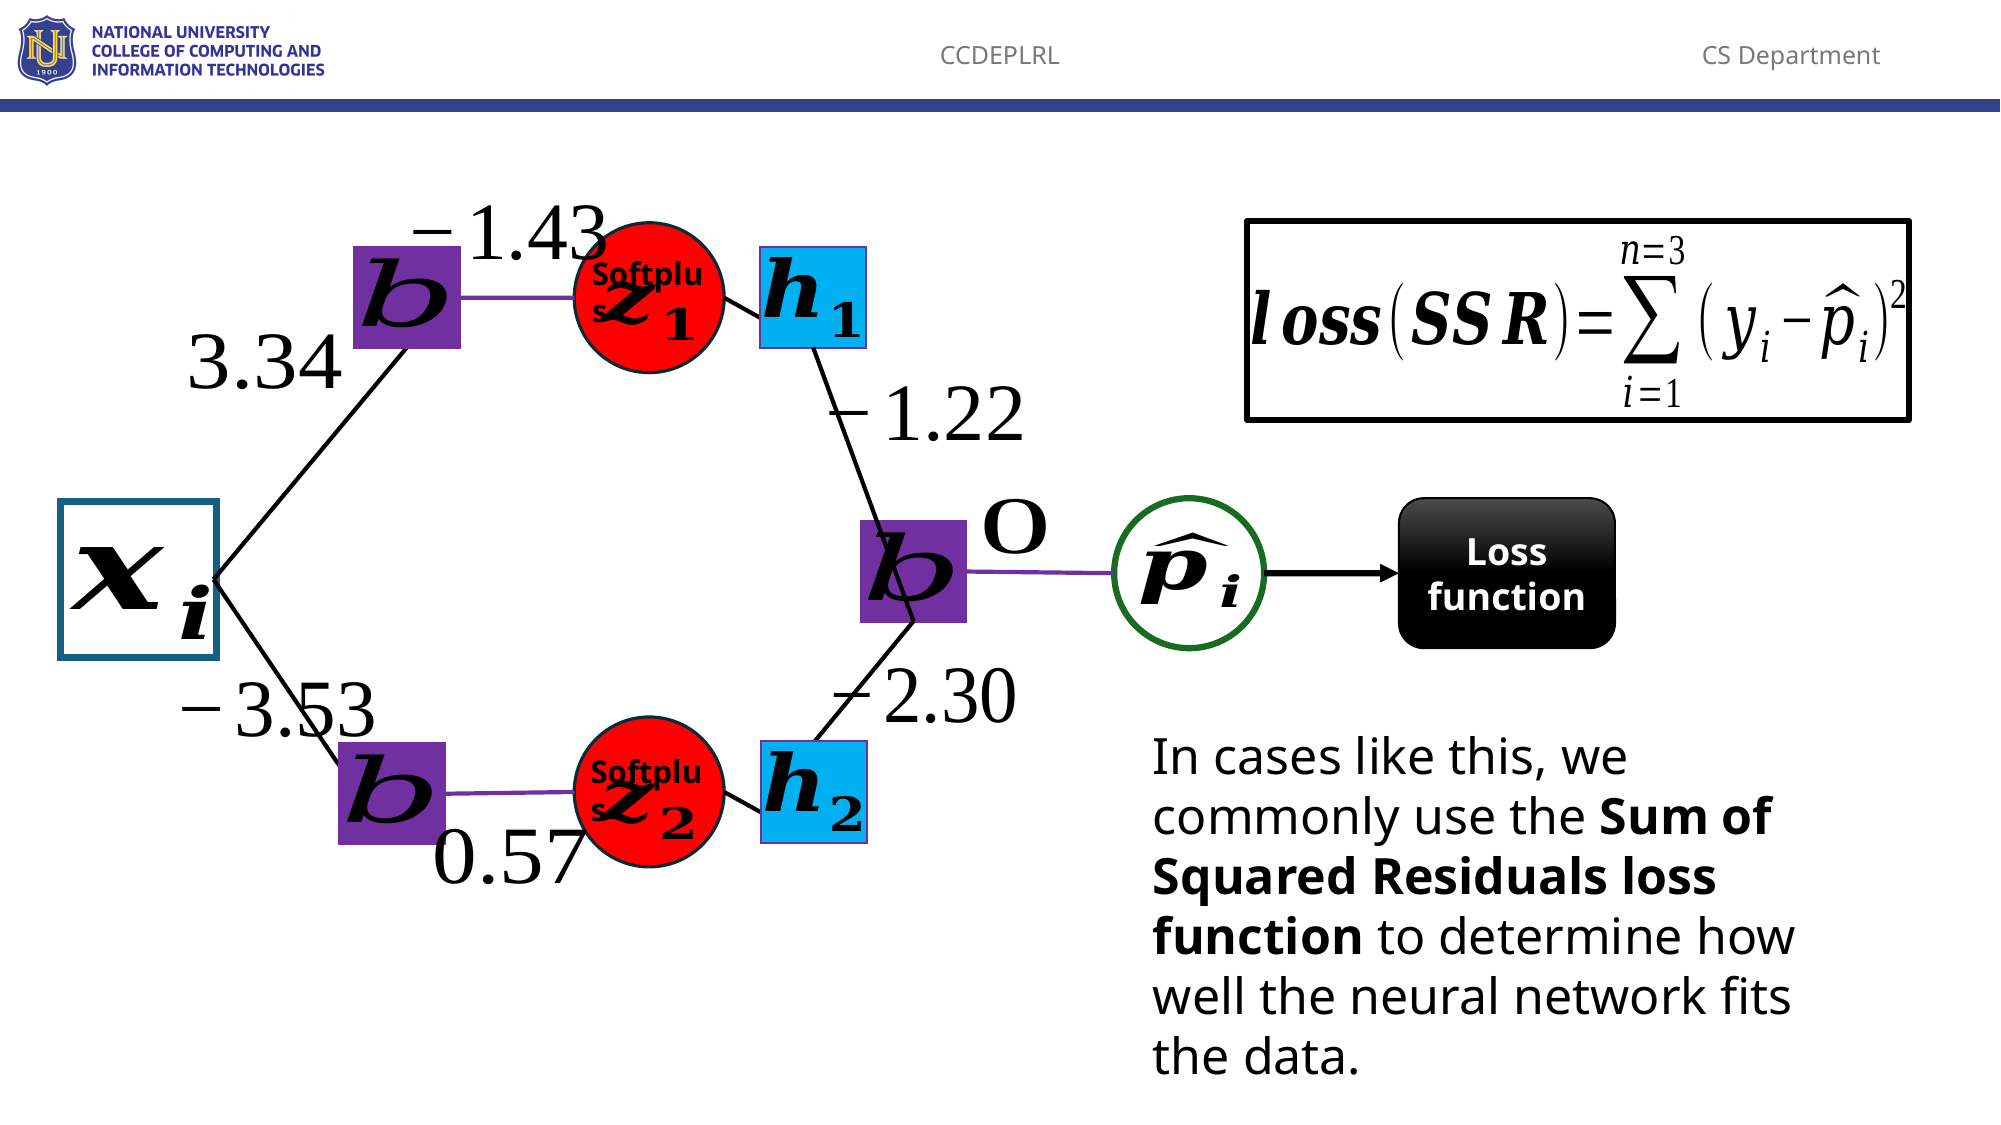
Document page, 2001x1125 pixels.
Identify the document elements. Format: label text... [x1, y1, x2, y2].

text_box [585, 835, 713, 869]
text_box In cases like this, we commonly use the Sum of Squared Residuals loss function to determine how well the neural network fits the data. [1138, 716, 1891, 1092]
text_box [213, 297, 356, 580]
text_box [603, 221, 706, 246]
text_box Loss function [1397, 497, 1617, 650]
text_box [1112, 496, 1266, 650]
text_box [813, 573, 863, 743]
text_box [442, 791, 575, 795]
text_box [812, 346, 863, 573]
picture [0, 0, 337, 99]
text_box Softplus [577, 246, 730, 337]
text_box [583, 337, 715, 375]
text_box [213, 578, 341, 795]
text_box Softplus [575, 745, 728, 835]
text_box [588, 715, 710, 745]
text_box [572, 272, 577, 324]
